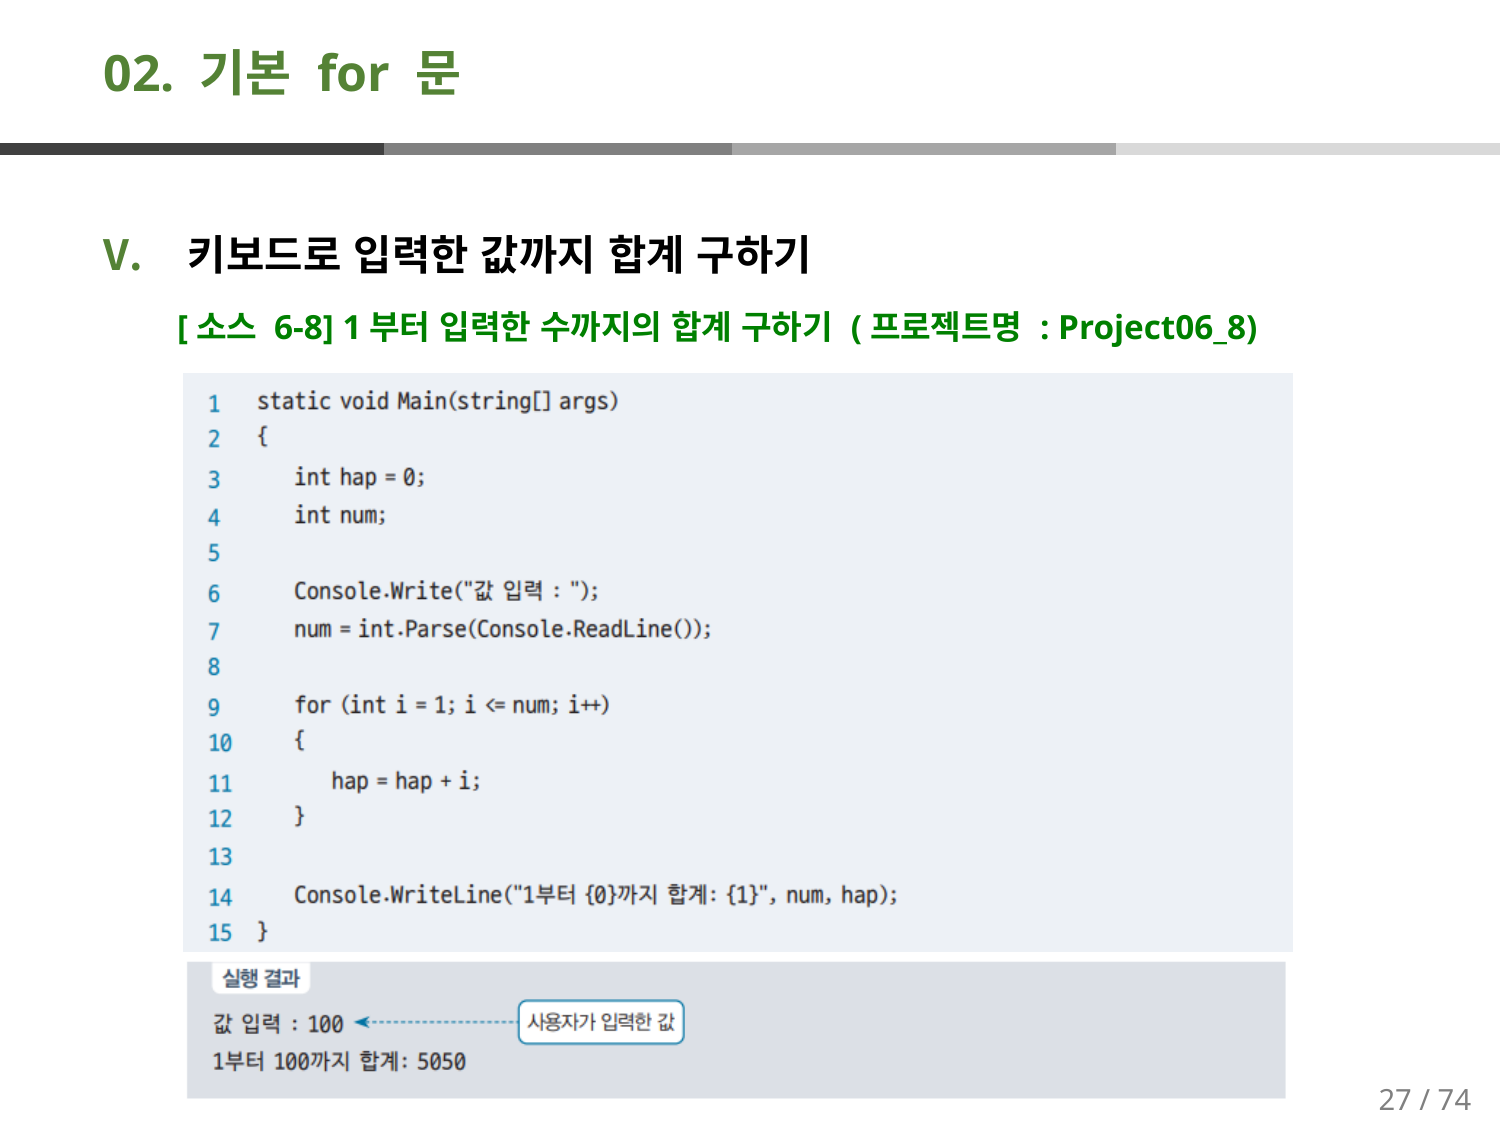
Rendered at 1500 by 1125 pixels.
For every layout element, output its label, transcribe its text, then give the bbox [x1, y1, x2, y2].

list 키보드로 입력한 값까지 합계 구하기 [소스 6-8] 1부터 입력한 수까지의 합계 구하기 (프로젝트명 : Project06_8) [88, 196, 1424, 1125]
title 02. 기본 for 문 [88, 30, 1400, 121]
picture [182, 373, 1293, 1103]
